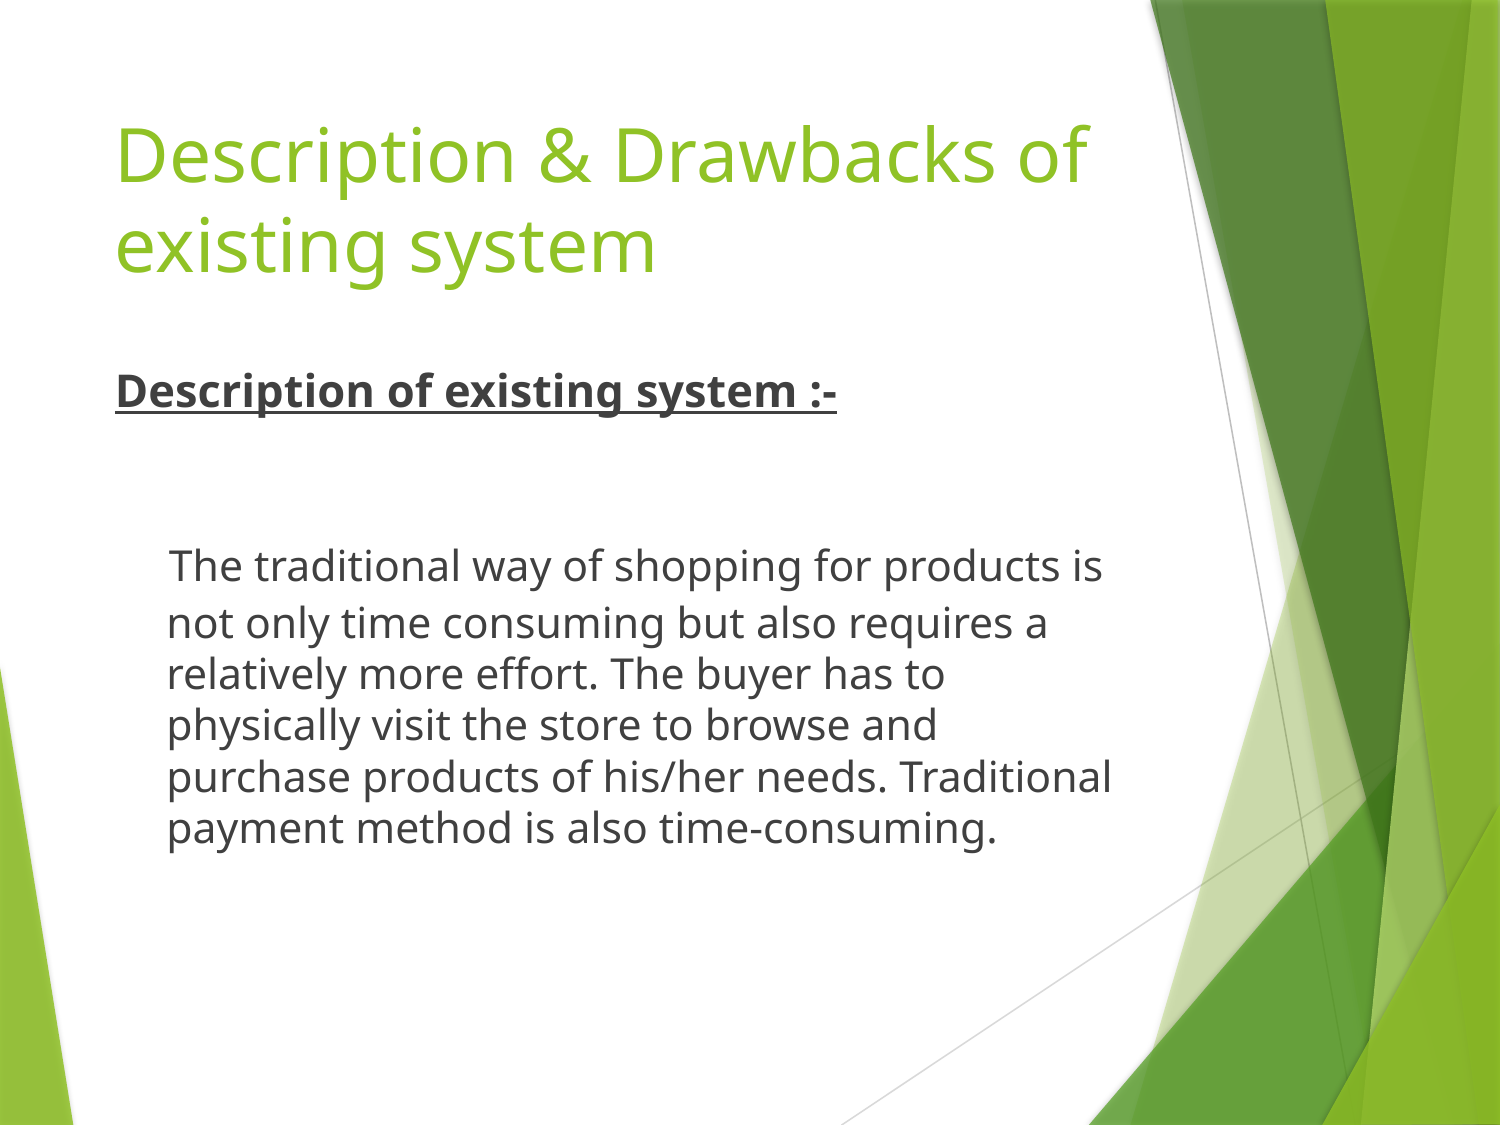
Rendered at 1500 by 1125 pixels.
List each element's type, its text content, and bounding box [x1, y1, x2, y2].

title Description & Drawbacks of existing system [99, 99, 1142, 317]
list Description of existing system :- The traditional way of shopping for products is not only time consuming but also requires a relatively more effort. The buyer has to physically visit the store to browse and purchase products of his/her needs. Traditional payment method is also time-consuming. [99, 354, 1142, 992]
